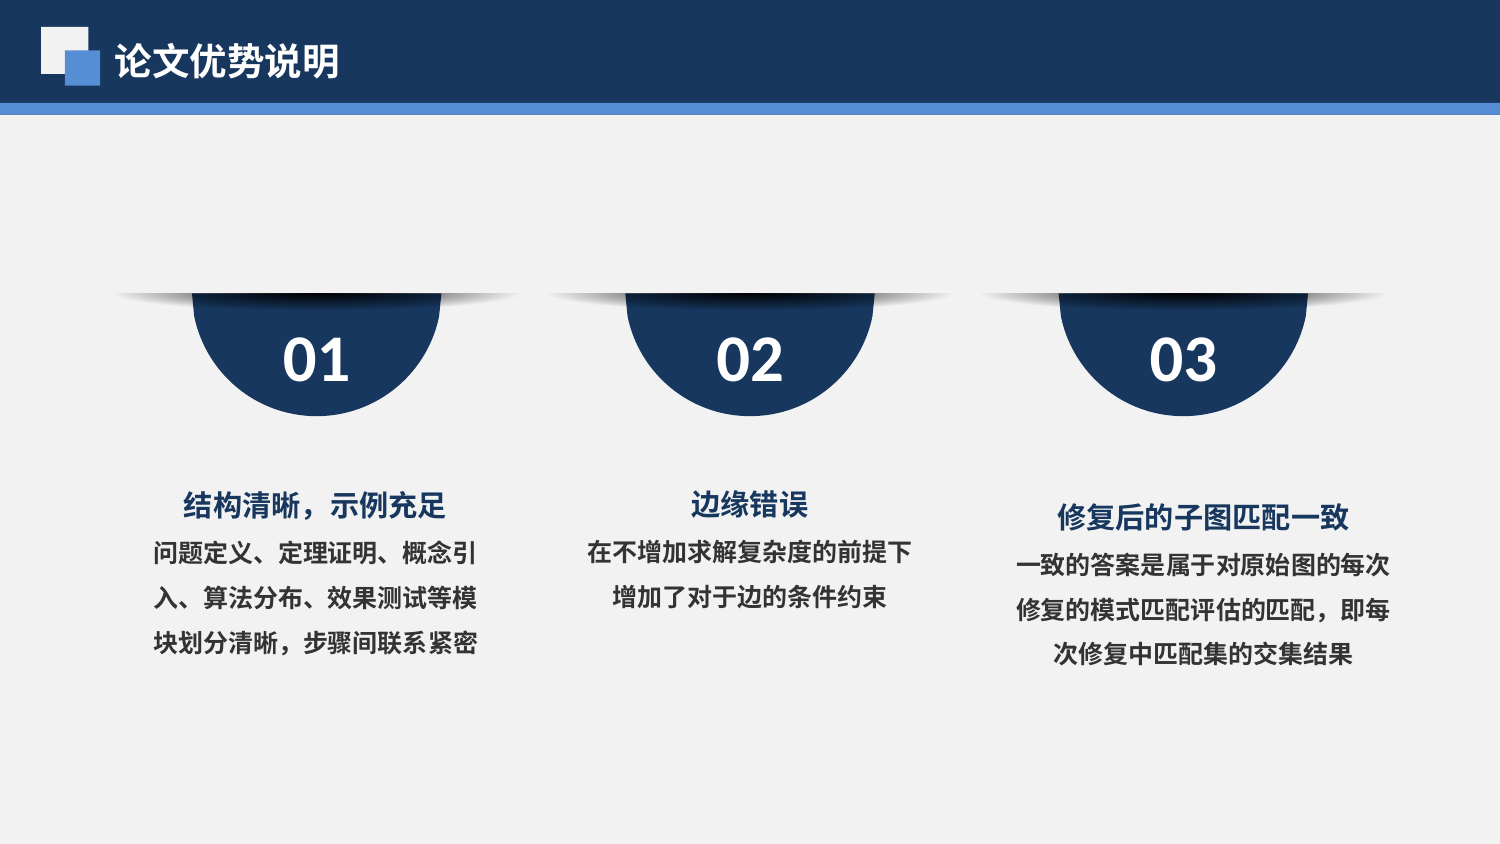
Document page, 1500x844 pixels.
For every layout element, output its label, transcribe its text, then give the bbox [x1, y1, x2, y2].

text_box [0, 0, 1500, 101]
text_box [39, 25, 91, 76]
text_box 边缘错误 在不增加求解复杂度的前提下增加了对于边的条件约束 [563, 433, 937, 647]
text_box 02 [626, 319, 874, 419]
text_box [63, 48, 102, 88]
text_box 论文优势说明 [100, 30, 479, 91]
picture [976, 292, 1391, 312]
picture [109, 292, 524, 312]
text_box 修复后的子图匹配一致 一致的答案是属于对原始图的每次修复的模式匹配评估的匹配，即每次修复中匹配集的交集结果 [997, 469, 1410, 682]
text_box 01 [192, 319, 441, 419]
text_box 03 [1059, 319, 1308, 419]
text_box 结构清晰，示例充足 问题定义、定理证明、概念引入、算法分布、效果测试等模块划分清晰，步骤间联系紧密 [129, 457, 502, 670]
text_box [0, 101, 1500, 117]
picture [542, 292, 958, 312]
